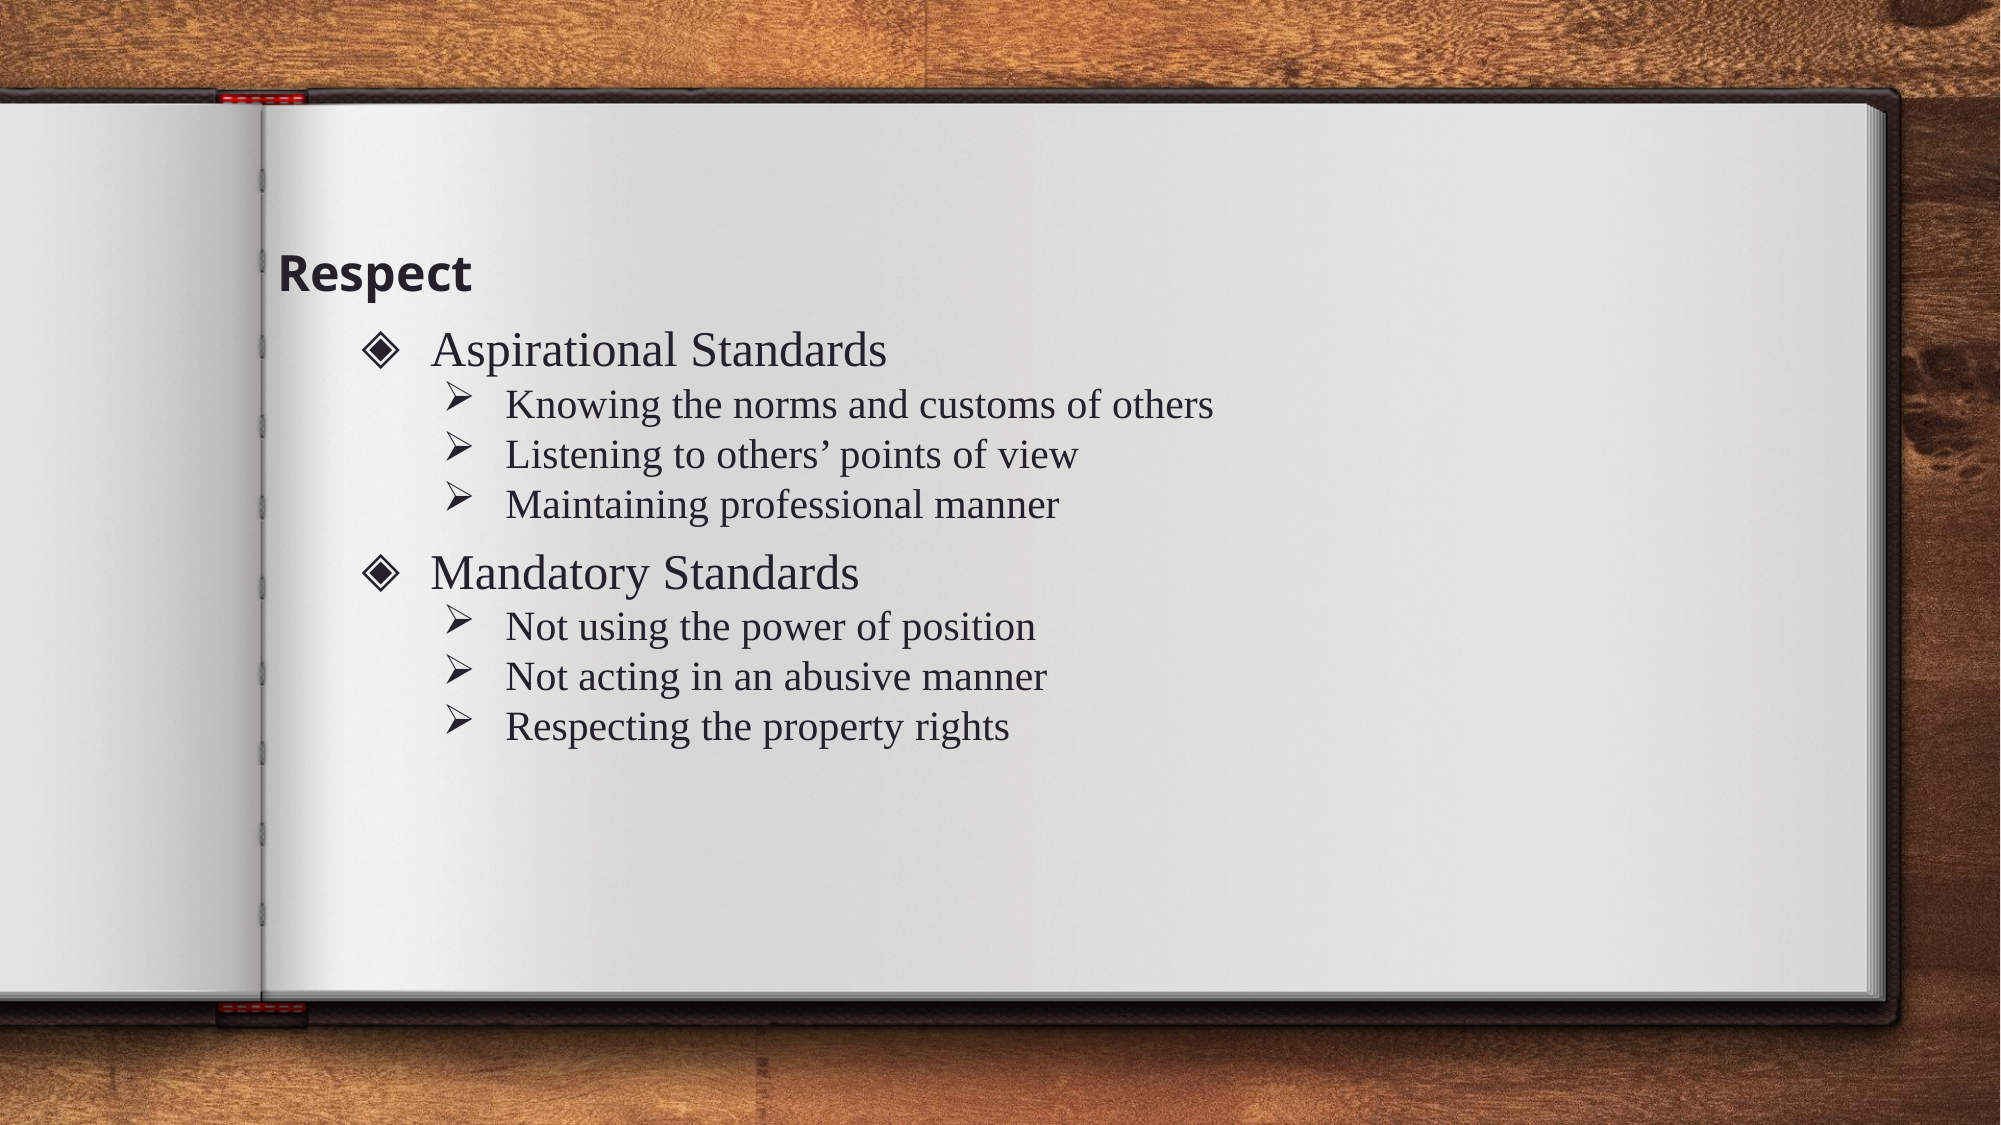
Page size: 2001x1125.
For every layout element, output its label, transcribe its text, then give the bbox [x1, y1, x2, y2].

title Respect [112, 125, 1888, 317]
picture [0, 0, 2001, 1125]
list Aspirational Standards Knowing the norms and customs of others Listening to others’ points of view Maintaining professional manner Mandatory Standards Not using the power of position Not acting in an abusive manner Respecting the property rights [340, 301, 1788, 967]
